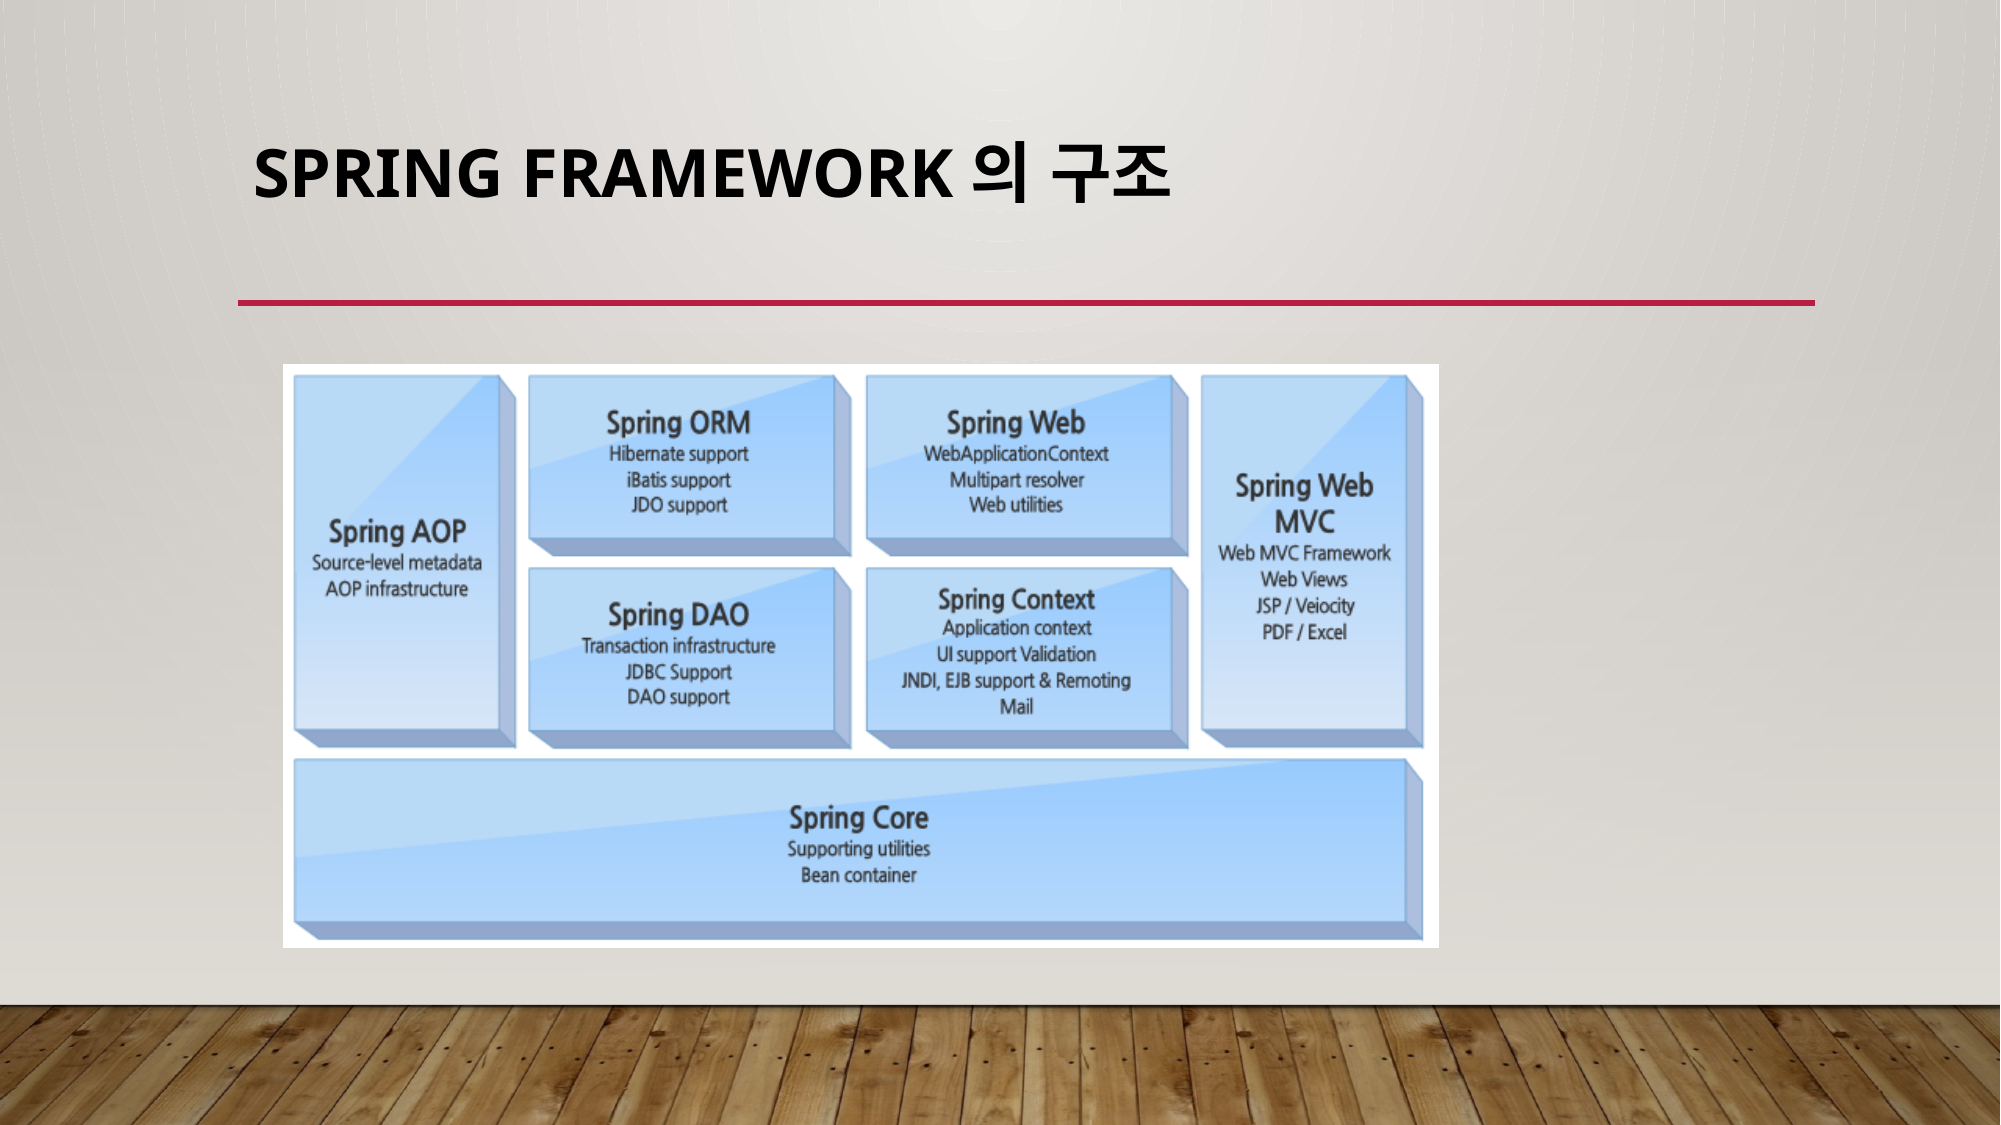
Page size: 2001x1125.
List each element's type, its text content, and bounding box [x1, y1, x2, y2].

picture [283, 364, 1439, 948]
title Spring Framework의 구조 [238, 131, 1814, 305]
picture [0, 1005, 2000, 1125]
